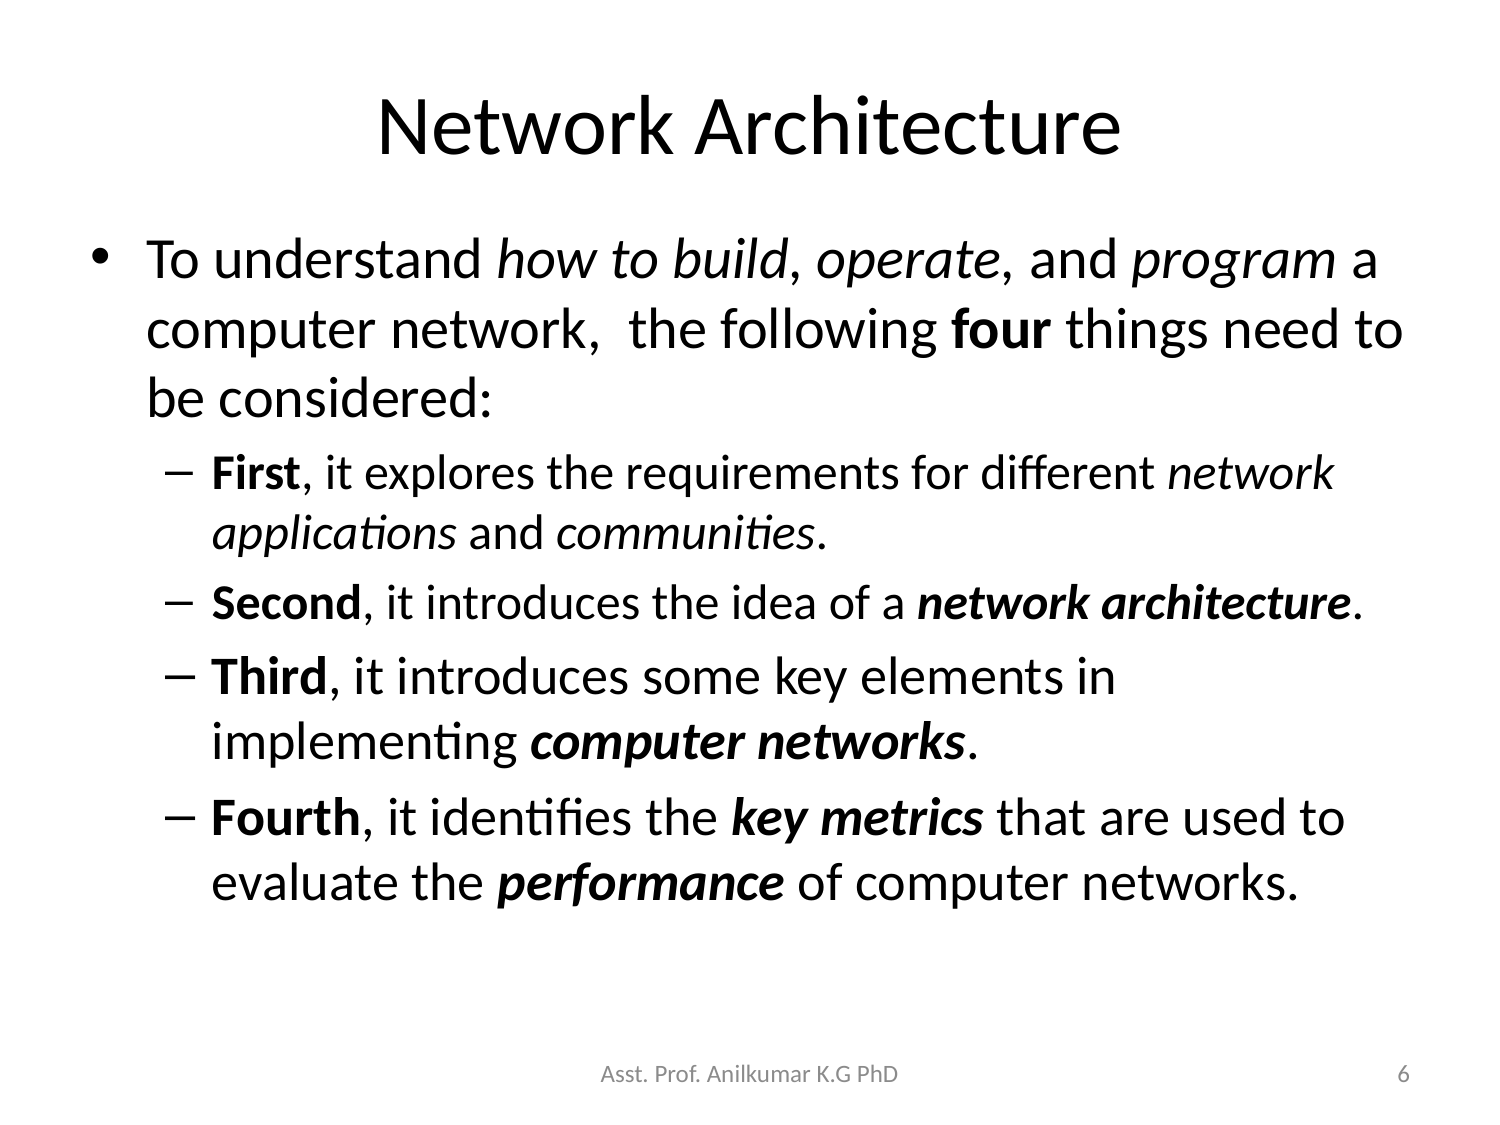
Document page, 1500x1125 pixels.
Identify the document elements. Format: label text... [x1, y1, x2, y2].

slide_number 6 [1074, 1042, 1425, 1103]
footer Asst. Prof. Anilkumar K.G PhD [512, 1042, 988, 1103]
title Network Architecture [75, 61, 1425, 179]
list To understand how to build, operate, and program a computer network, the following four things need to be considered: First, it explores the requirements for different network applications and communities. Second, it introduces the idea of a network architecture. Third, it introduces some key elements in implementing computer networks. Fourth, it identifies the key metrics that are used to evaluate the performance of computer networks. [75, 212, 1425, 1005]
